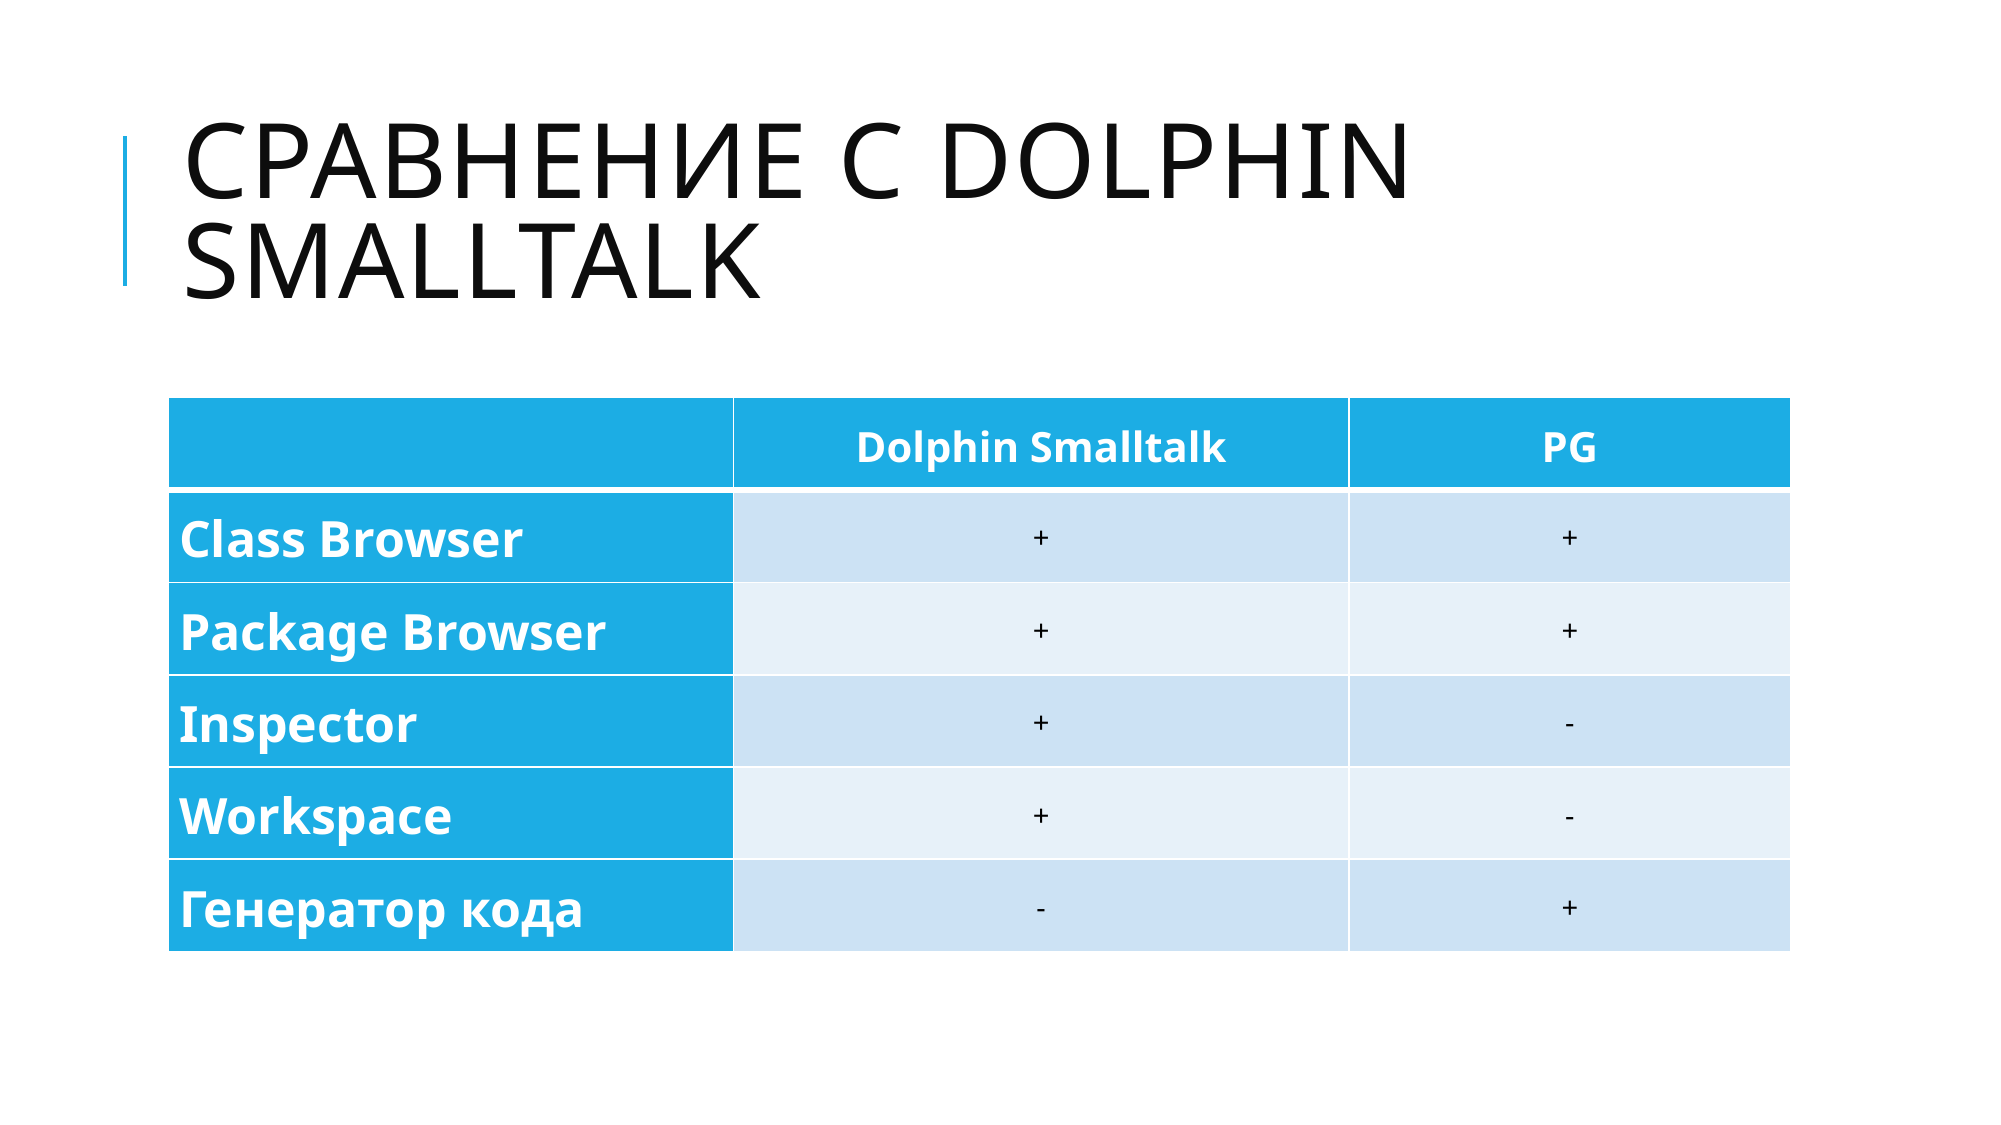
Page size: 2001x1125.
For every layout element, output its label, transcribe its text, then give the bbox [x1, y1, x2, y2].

table_cell + [734, 493, 1348, 582]
table_cell + [734, 676, 1348, 766]
table_cell + [734, 768, 1348, 858]
table_cell - [1350, 768, 1790, 858]
table_cell + [734, 583, 1348, 674]
table_cell - [734, 860, 1348, 951]
table_cell + [1350, 493, 1790, 582]
table_cell Inspector [169, 676, 733, 766]
table_cell + [1350, 583, 1790, 674]
table_header PG [1350, 398, 1790, 487]
table_cell - [1350, 676, 1790, 766]
table_header Dolphin Smalltalk [734, 398, 1348, 487]
table_cell Workspace [169, 768, 733, 858]
table_cell Class Browser [169, 493, 733, 582]
table_cell Генератор кода [169, 860, 733, 951]
table_header [169, 398, 733, 487]
table_cell Package Browser [169, 583, 733, 674]
title Сравнение с DOLPHIN SMALLTALK [168, 96, 1763, 342]
table_cell + [1350, 860, 1790, 951]
